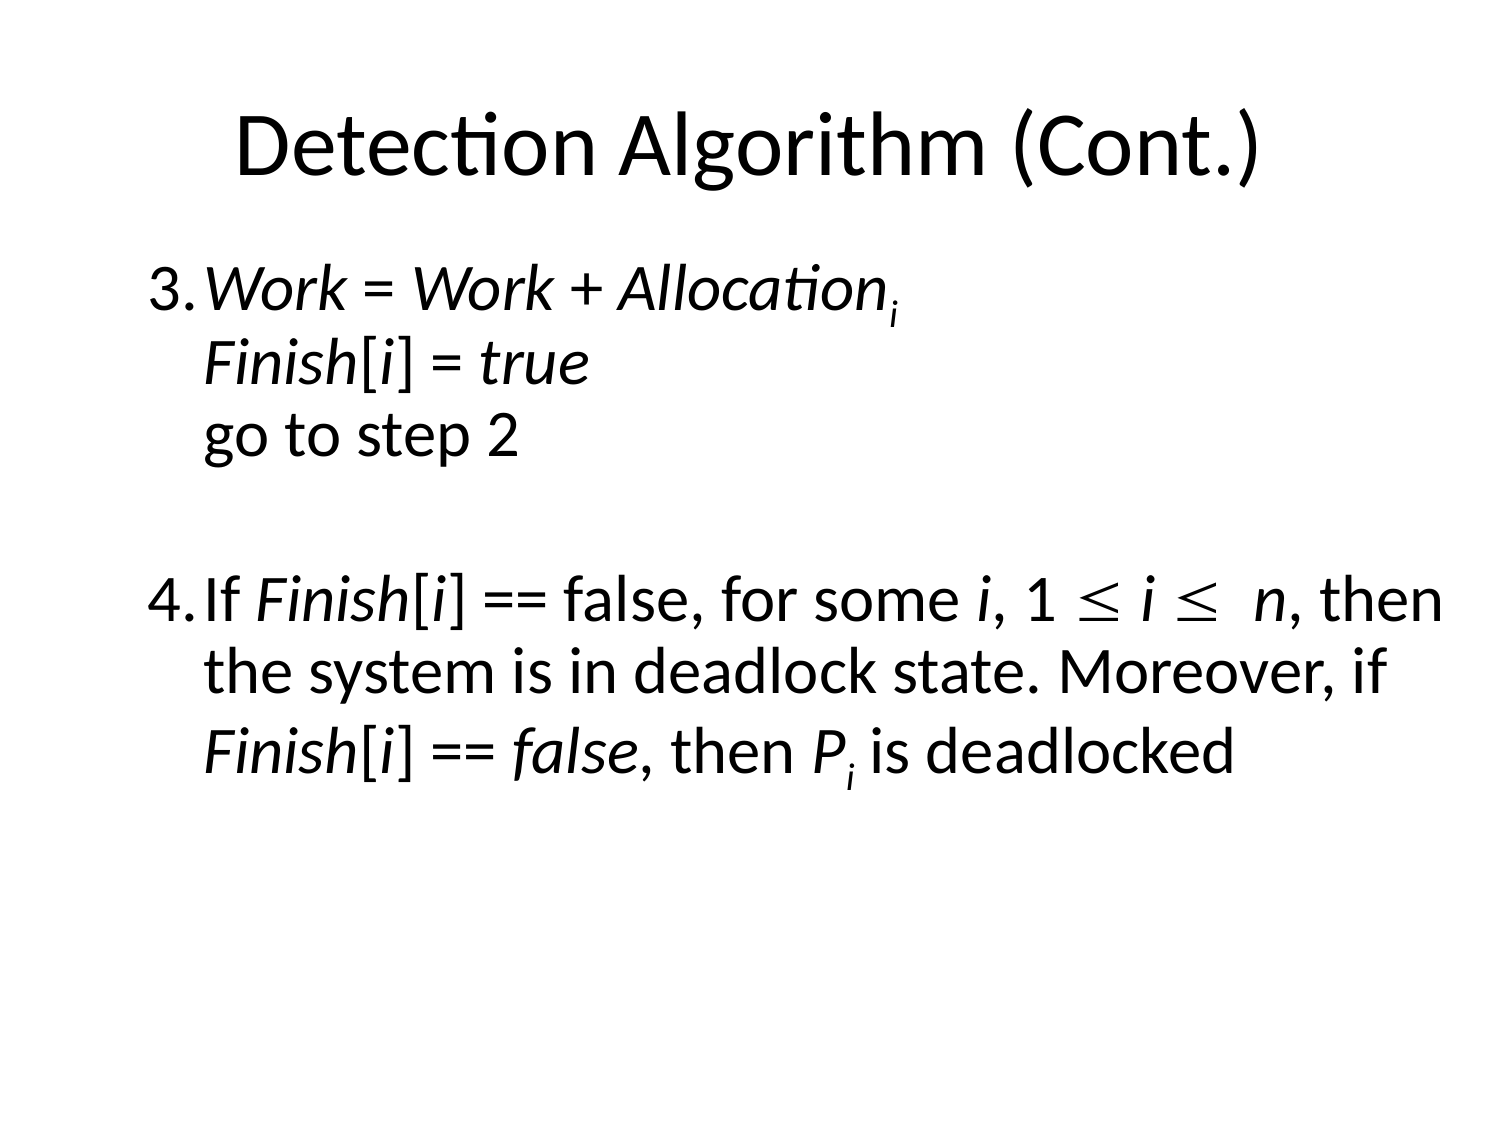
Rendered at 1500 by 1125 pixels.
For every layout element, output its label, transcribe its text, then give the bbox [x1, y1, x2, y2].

title Detection Algorithm (Cont.) [74, 44, 1426, 233]
list 3. Work = Work + Allocationi Finish[i] = true go to step 2 4. If Finish[i] == false, for some i, 1  i  n, then the system is in deadlock state. Moreover, if Finish[i] == false, then Pi is deadlocked [132, 237, 1483, 615]
